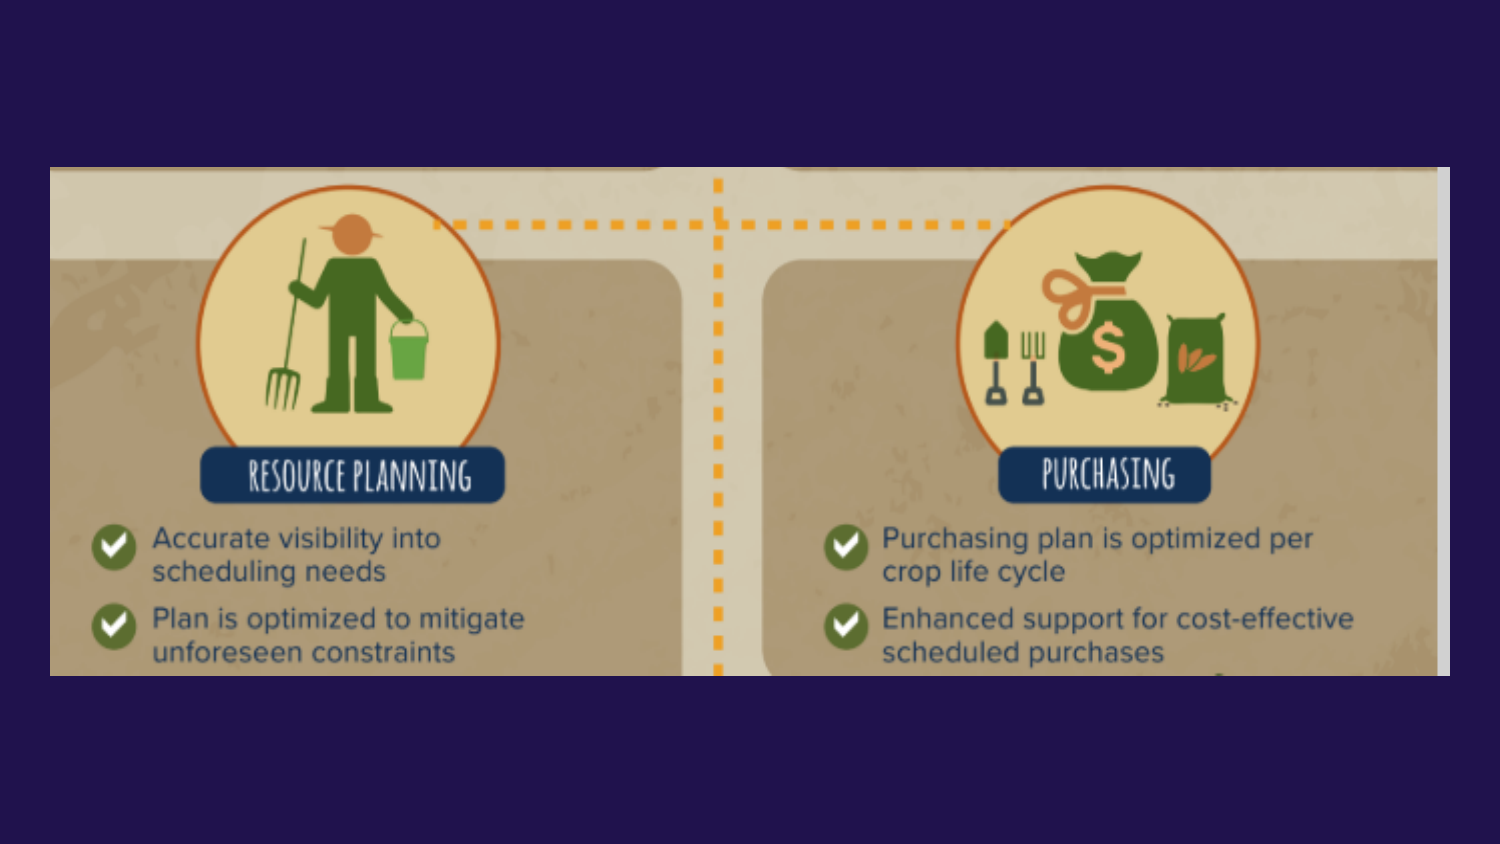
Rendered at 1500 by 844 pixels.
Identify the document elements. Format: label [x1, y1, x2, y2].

picture [50, 167, 1450, 677]
